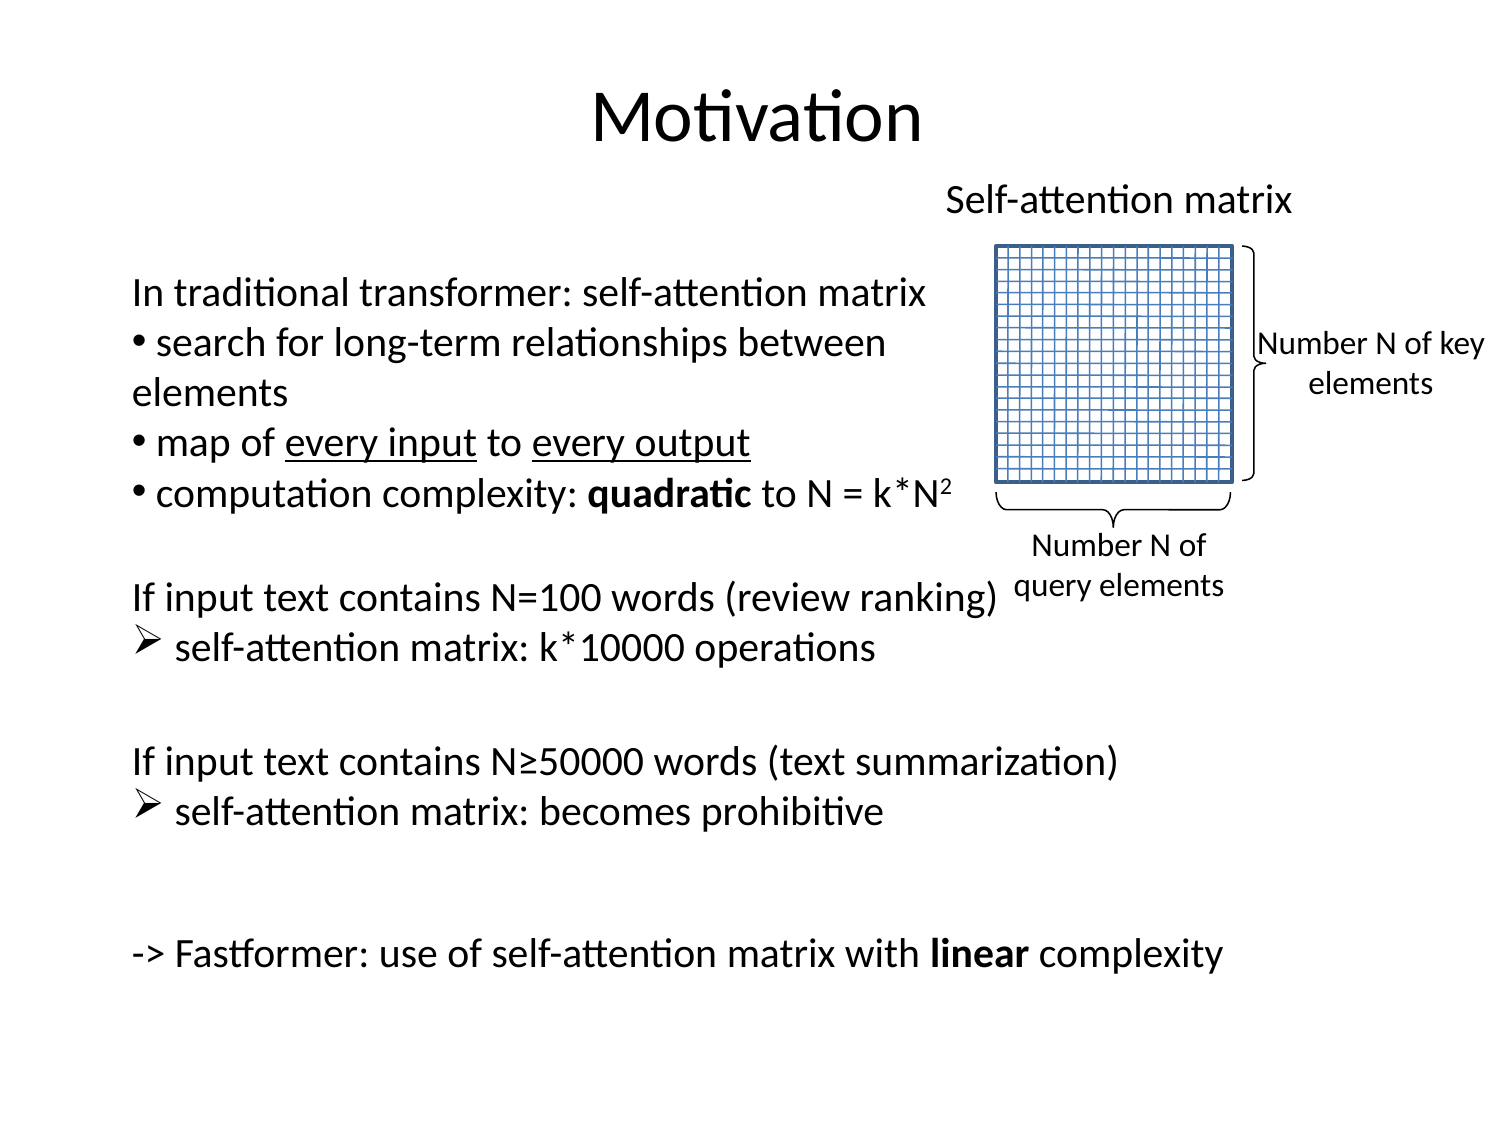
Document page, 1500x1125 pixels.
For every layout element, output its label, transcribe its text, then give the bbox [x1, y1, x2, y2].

text_box -> Fastformer: use of self-attention matrix with linear complexity [117, 918, 1278, 984]
text_box Self-attention matrix [925, 164, 1313, 229]
text_box [1242, 409, 1255, 482]
text_box [1242, 245, 1255, 314]
text_box If input text contains N≥50000 words (text summarization) self-attention matrix: becomes prohibitive [117, 726, 1184, 842]
text_box [995, 492, 1232, 515]
text_box In traditional transformer: self-attention matrix search for long-term relationships between elements map of every input to every output computation complexity: quadratic to N = k*N2 [117, 257, 985, 523]
text_box Number N of query elements [996, 515, 1243, 611]
text_box If input text contains N=100 words (review ranking) self-attention matrix: k*10000 operations [117, 562, 1043, 678]
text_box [995, 245, 1233, 483]
text_box Number N of key elements [1242, 314, 1500, 409]
title Motivation [82, 46, 1432, 176]
